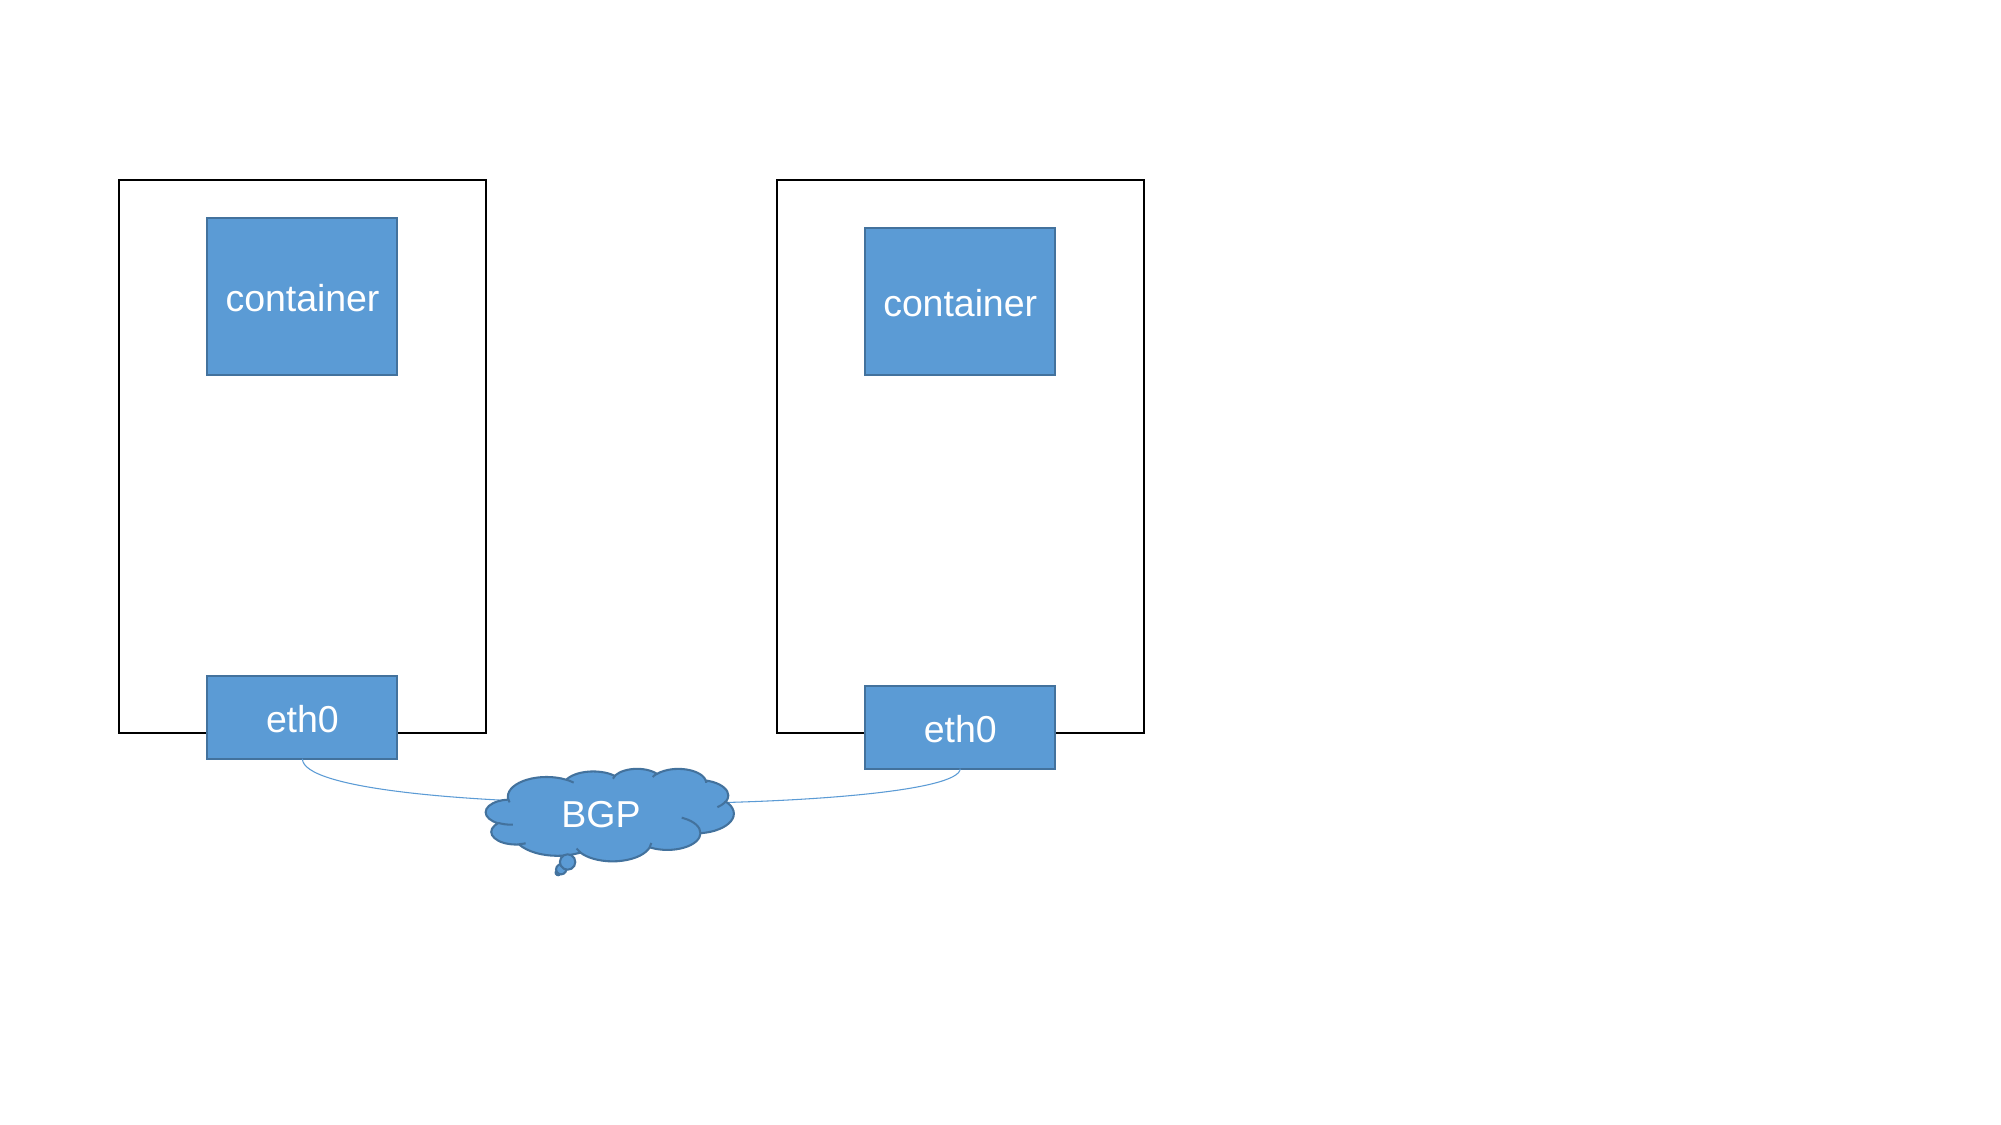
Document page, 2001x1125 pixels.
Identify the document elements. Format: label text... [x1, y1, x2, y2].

text_box container [864, 227, 1056, 376]
text_box eth0 [864, 685, 1056, 770]
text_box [626, 434, 637, 1093]
text_box BGP [637, 767, 735, 859]
text_box [776, 179, 1145, 734]
text_box [118, 179, 487, 734]
text_box container [206, 217, 398, 376]
text_box eth0 [206, 675, 398, 760]
text_box BGP [484, 769, 626, 877]
